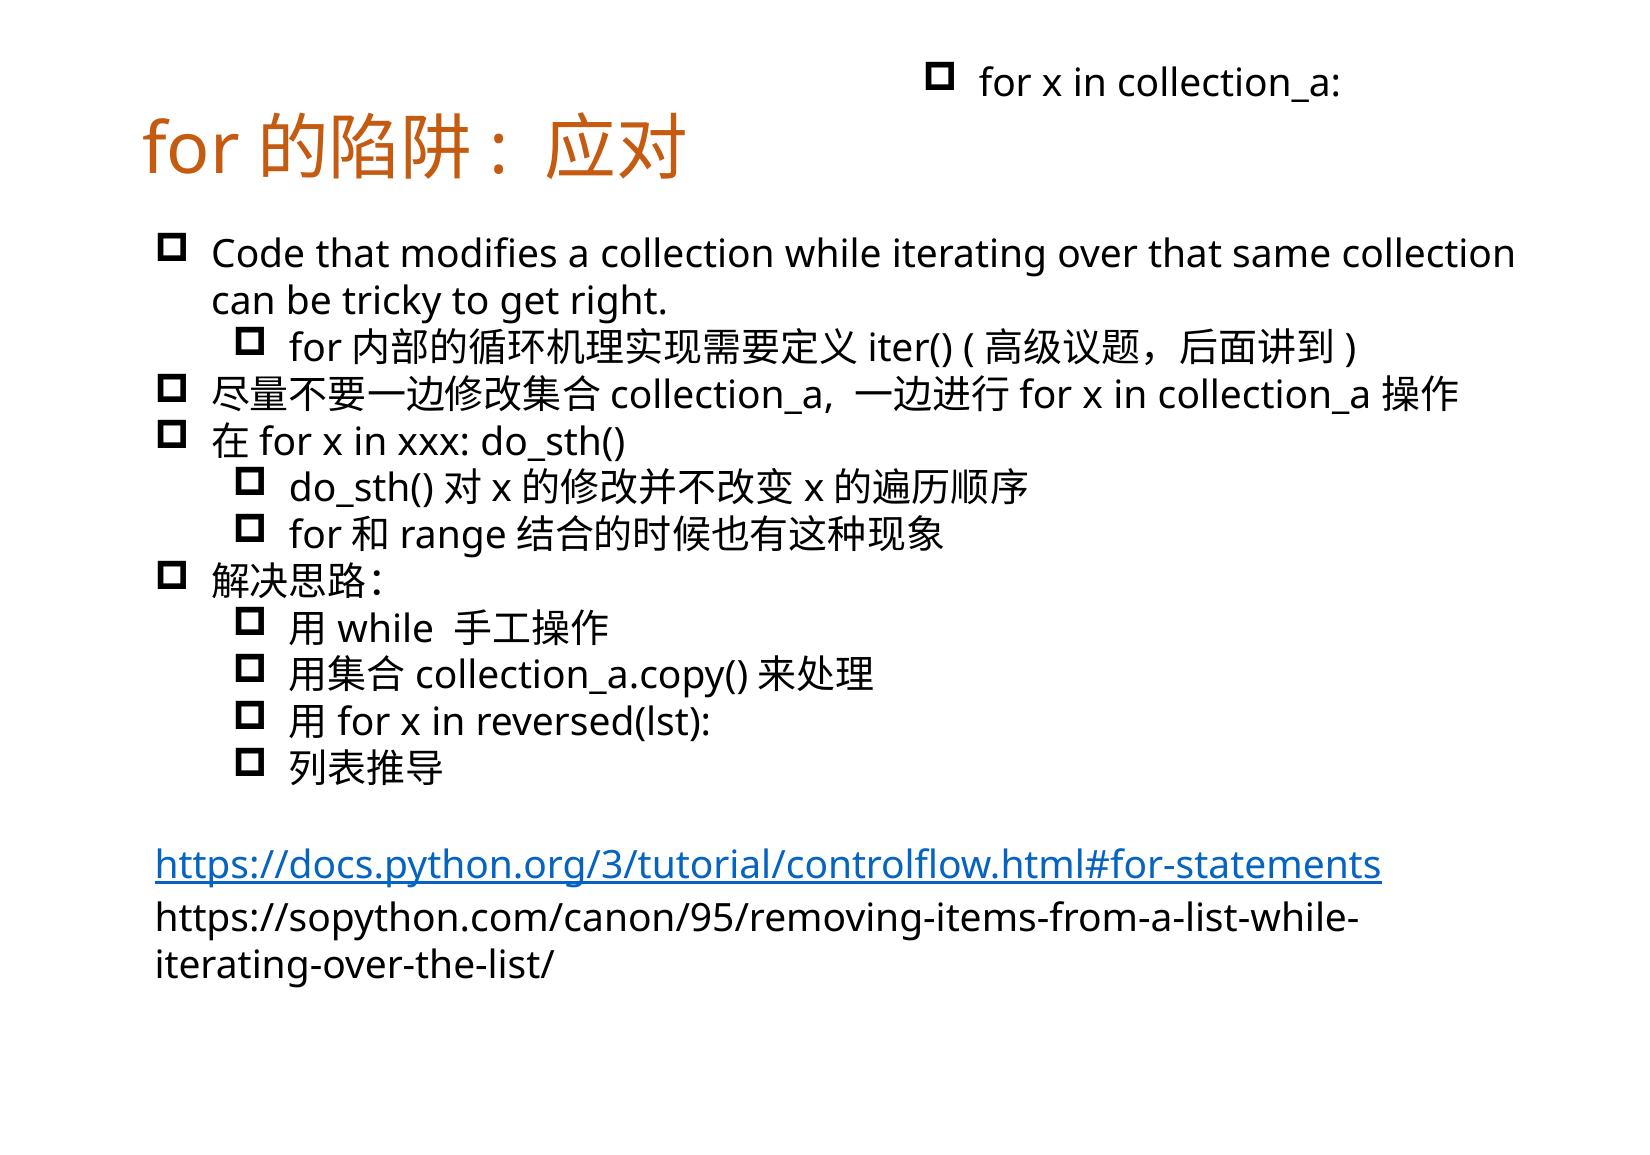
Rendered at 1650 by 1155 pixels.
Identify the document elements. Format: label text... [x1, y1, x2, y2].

text_box https://docs.python.org/3/tutorial/controlflow.html#for-statements https://sopython.com/canon/95/removing-items-from-a-list-while-iterating-over-the-list/ [139, 831, 1474, 994]
text_box for的陷阱: 应对 [127, 94, 720, 196]
text_box for x in collection_a: [907, 50, 1463, 113]
text_box Code that modifies a collection while iterating over that same collection can be tricky to get right. for内部的循环机理实现需要定义iter() (高级议题，后面讲到) 尽量不要一边修改集合collection_a, 一边进行for x in collection_a操作 在for x in xxx: do_sth() do_sth()对x的修改并不改变x的遍历顺序 for和range结合的时候也有这种现象 解决思路： 用while 手工操作 用集合collection_a.copy()来处理 用for x in reversed(lst): 列表推导 [139, 221, 1534, 798]
